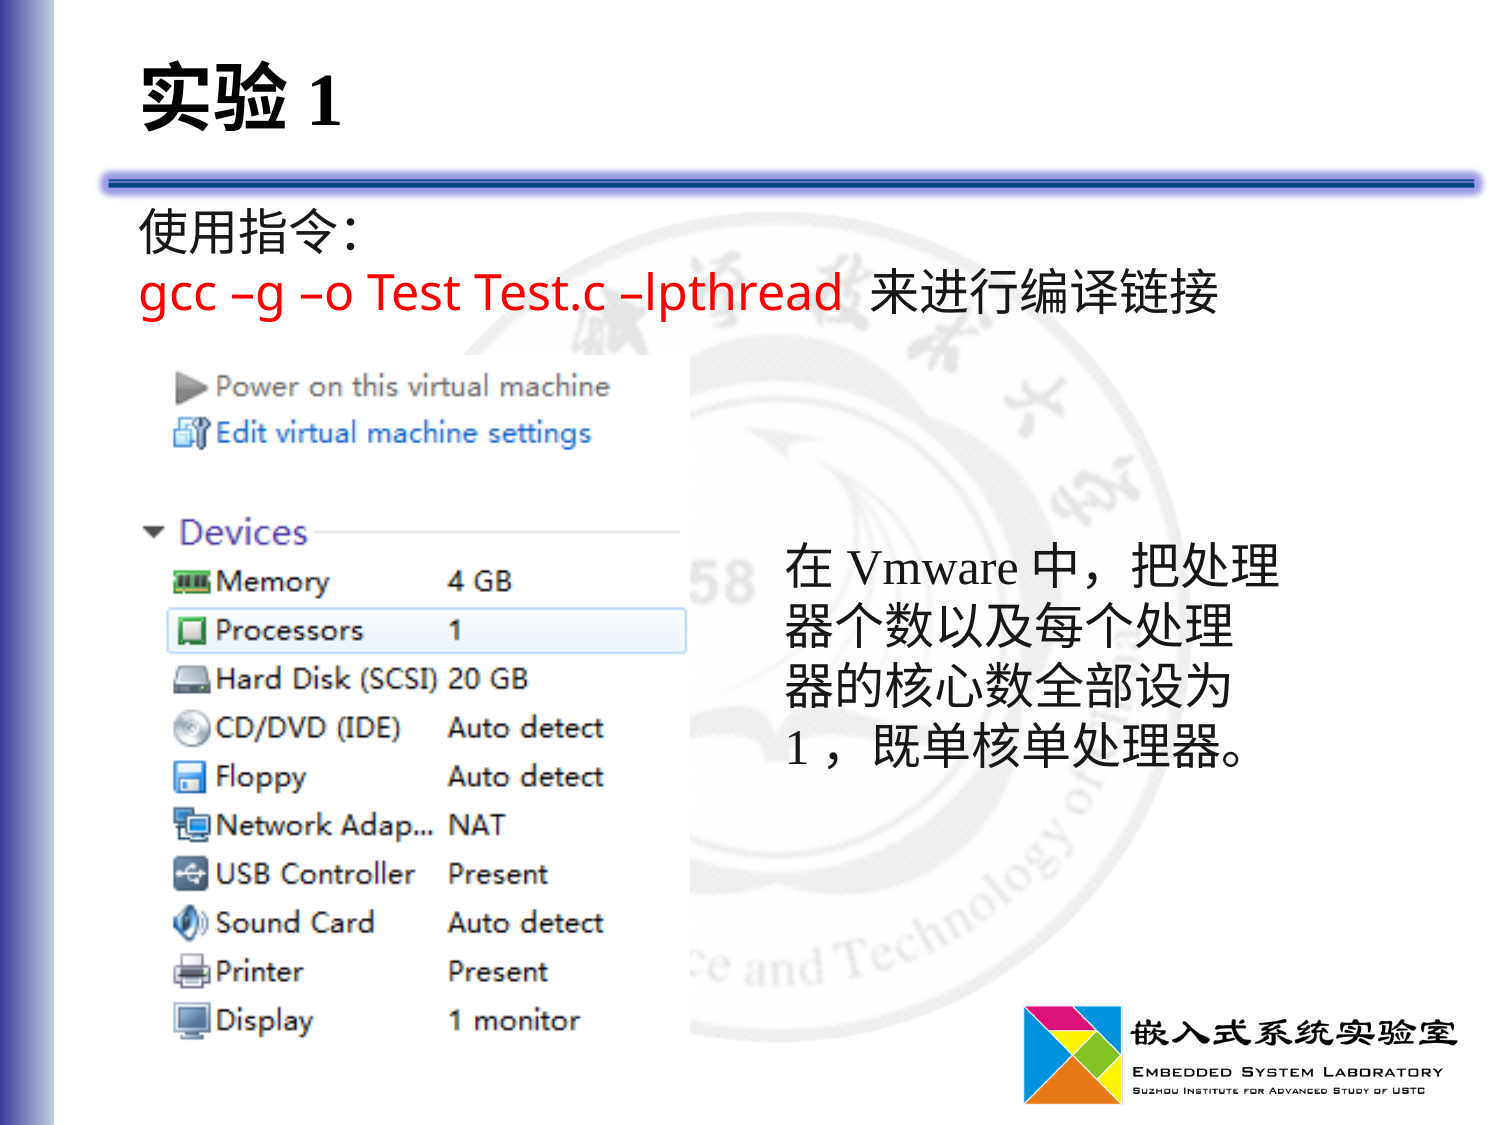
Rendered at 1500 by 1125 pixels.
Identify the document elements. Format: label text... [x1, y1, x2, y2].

title 实验1 [123, 42, 1459, 150]
text_box 在Vmware中，把处理器个数以及每个处理器的核心数全部设为1，既单核单处理器。 [769, 527, 1297, 782]
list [123, 355, 691, 1061]
picture [88, 160, 1495, 207]
picture [336, 329, 1459, 1105]
text_box 使用指令： gcc –g –o Test Test.c –lpthread 来进行编译链接 [123, 193, 1459, 329]
